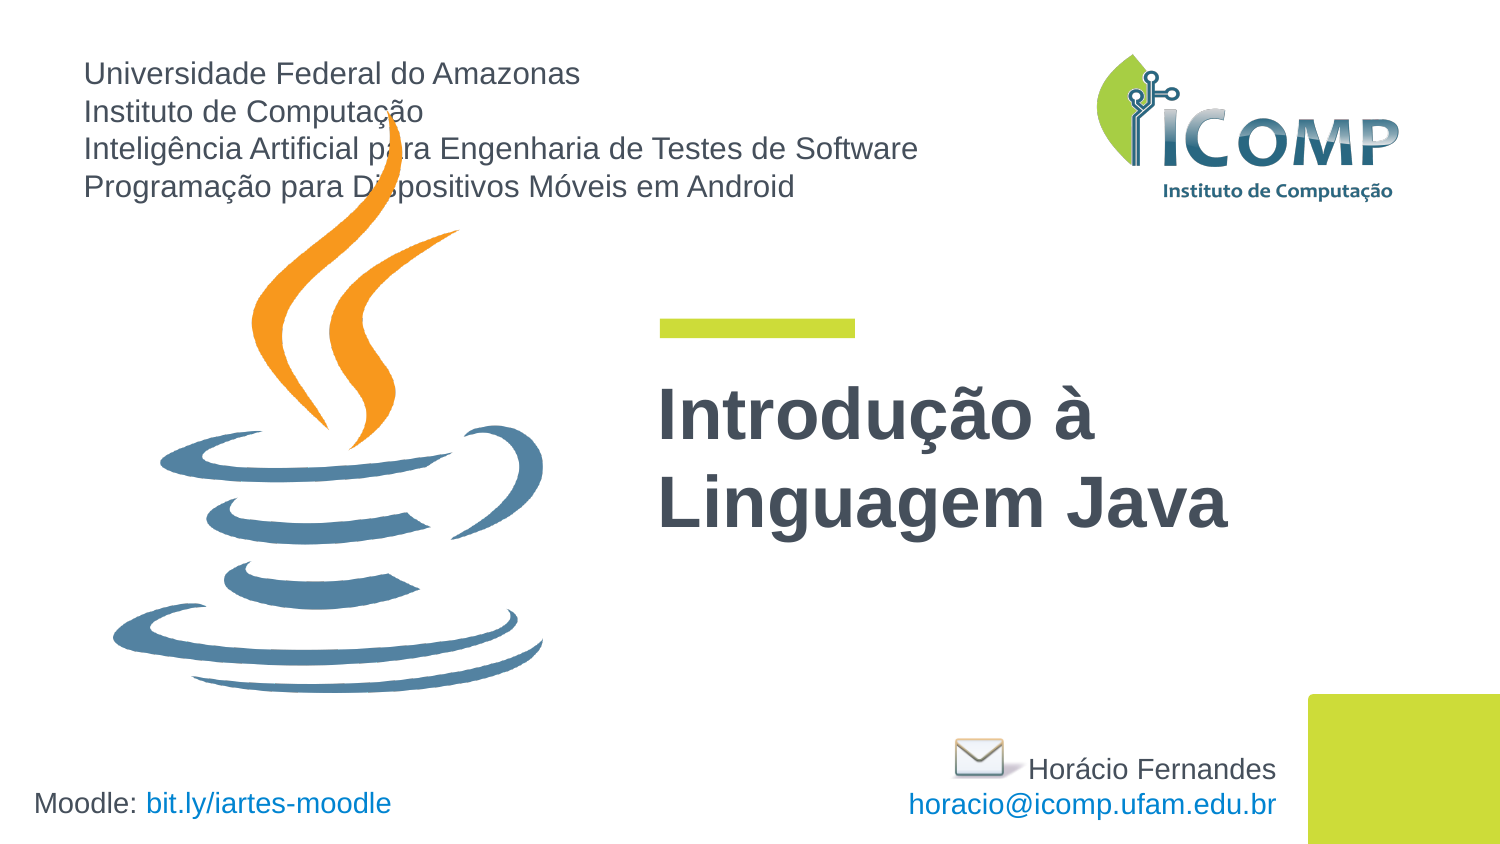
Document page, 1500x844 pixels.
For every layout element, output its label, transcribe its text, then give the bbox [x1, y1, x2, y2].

picture [1092, 50, 1405, 207]
picture [113, 110, 543, 693]
picture [1010, 795, 1028, 800]
picture [934, 706, 1039, 800]
title Introdução à Linguagem Java [642, 351, 1427, 677]
